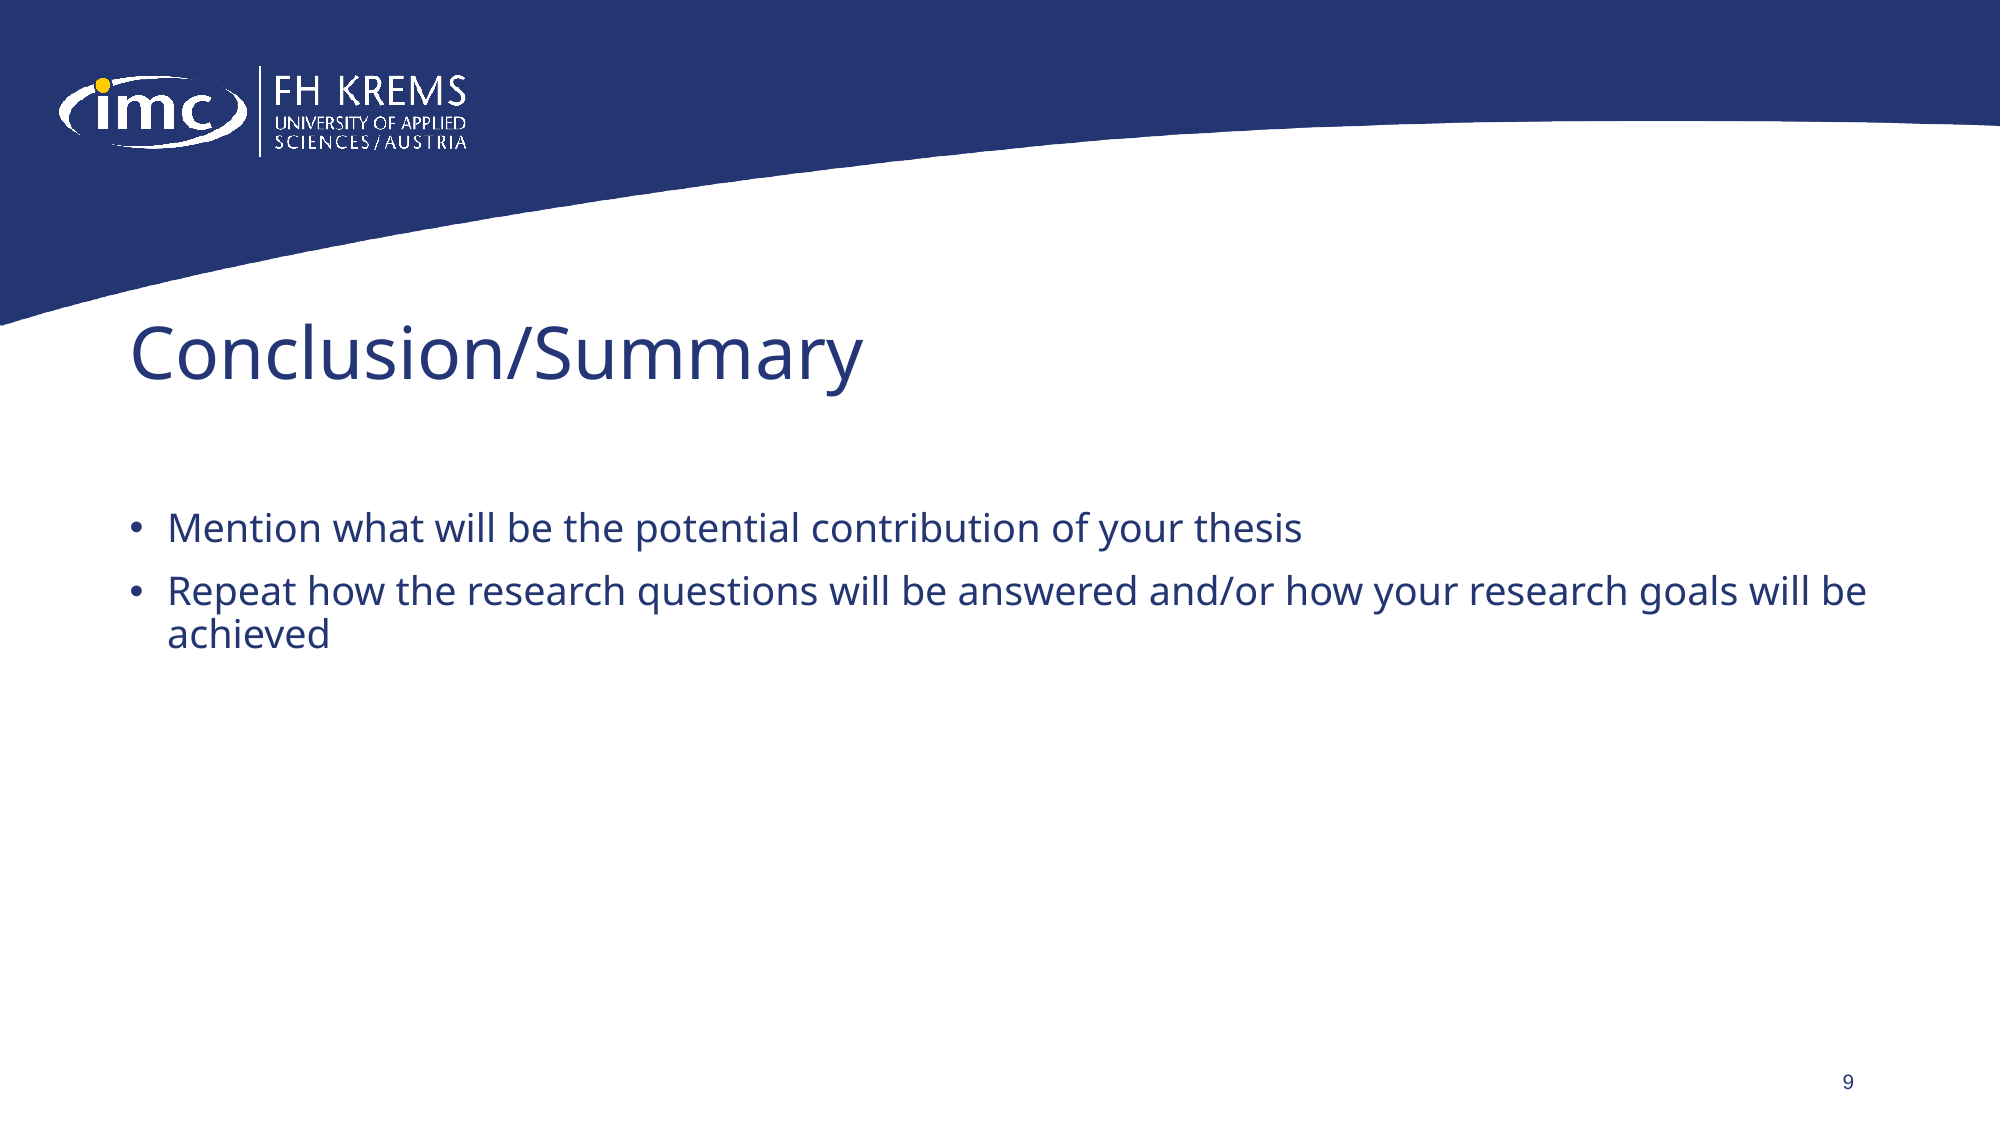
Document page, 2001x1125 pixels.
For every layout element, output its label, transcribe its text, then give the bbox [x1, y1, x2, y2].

title Conclusion/Summary [114, 309, 1891, 419]
picture [0, 0, 2000, 366]
list Mention what will be the potential contribution of your thesis Repeat how the research questions will be answered and/or how your research goals will be achieved [114, 500, 1891, 1046]
